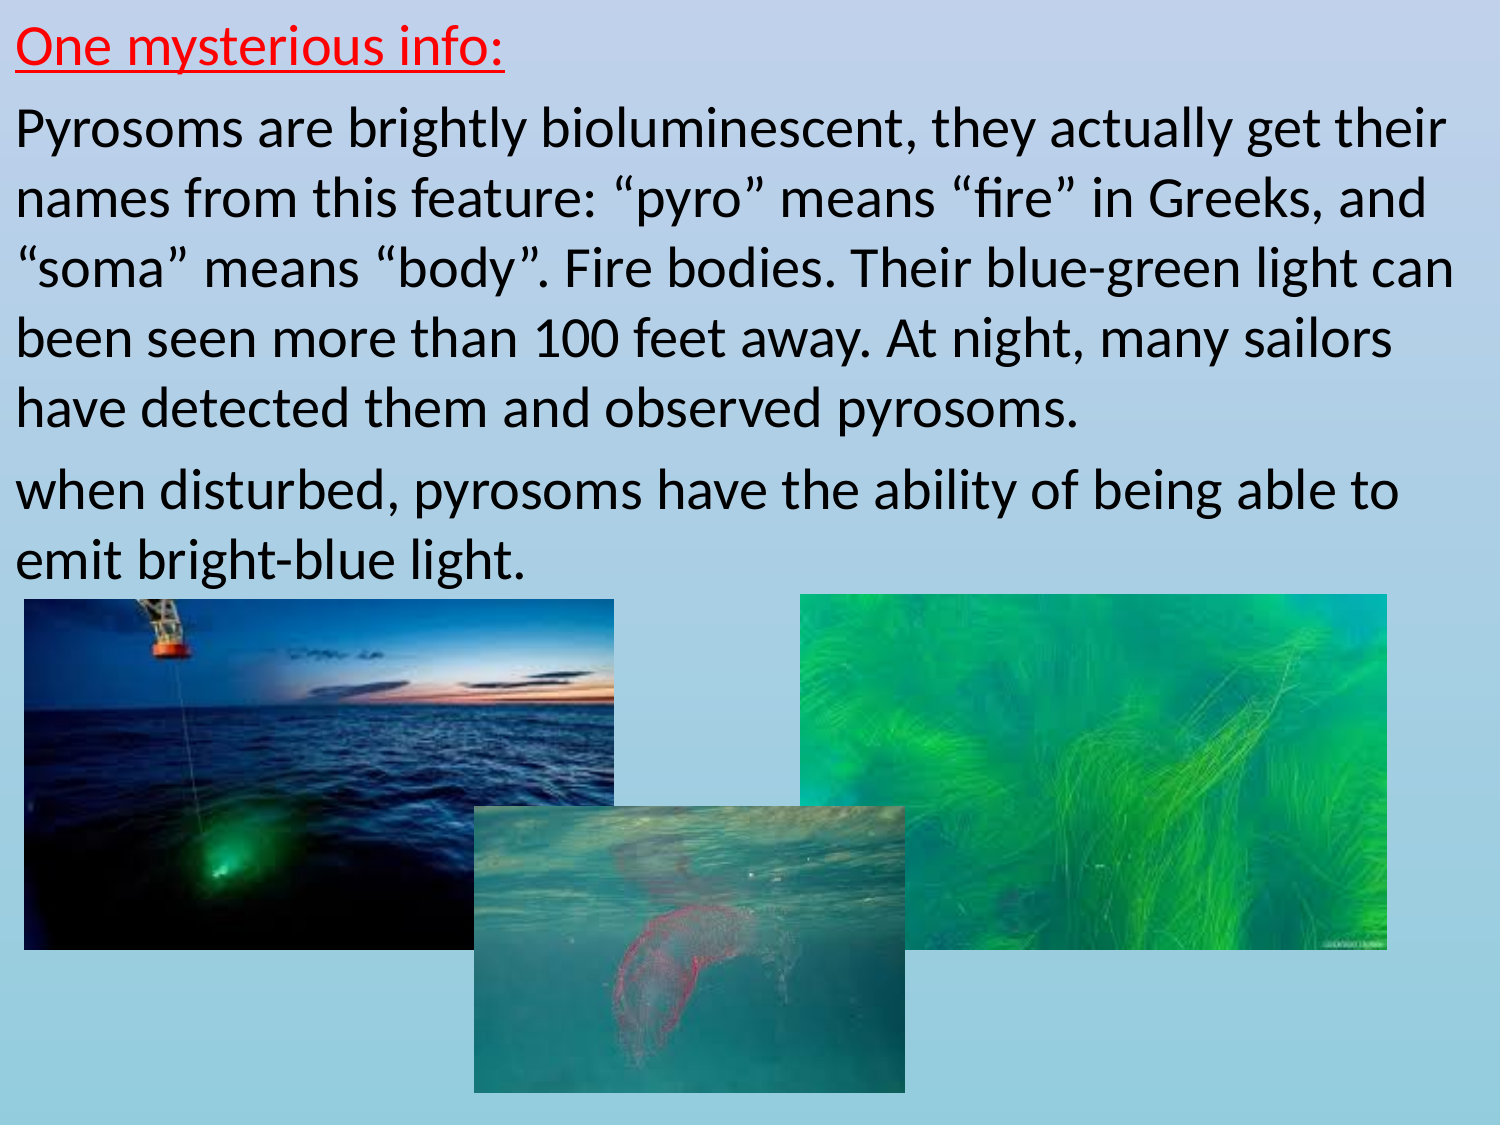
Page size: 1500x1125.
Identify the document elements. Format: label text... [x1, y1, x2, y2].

list One mysterious info: Pyrosoms are brightly bioluminescent, they actually get their names from this feature: “pyro” means “fire” in Greeks, and “soma” means “body”. Fire bodies. Their blue-green light can been seen more than 100 feet away. At night, many sailors have detected them and observed pyrosoms. when disturbed, pyrosoms have the ability of being able to emit bright-blue light. [0, 0, 1488, 1113]
picture [24, 594, 1387, 1094]
